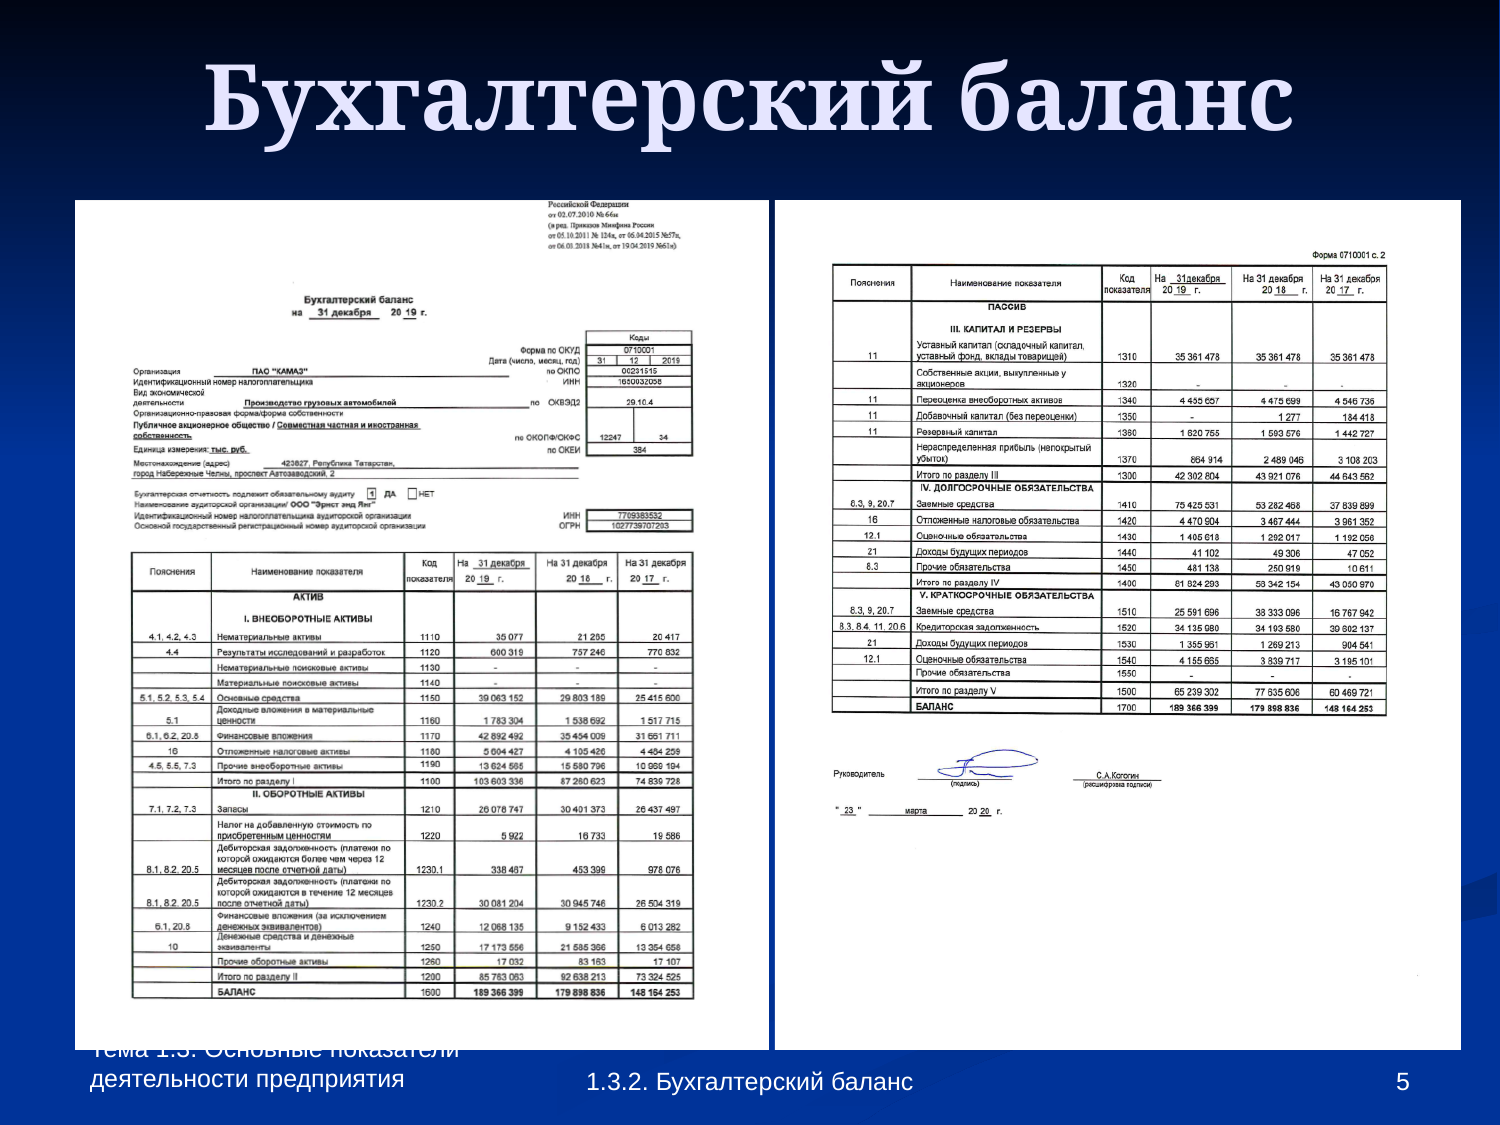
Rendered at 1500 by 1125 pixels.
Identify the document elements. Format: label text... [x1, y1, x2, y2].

text_box Бухгалтерский баланс [74, 0, 1425, 188]
picture [774, 199, 1462, 1051]
text_box Тема 1.3. Основные показатели деятельности предприятия [75, 1062, 512, 1101]
picture [74, 199, 770, 1051]
text_box <number> [1074, 1074, 1426, 1104]
text_box 1.3.2. Бухгалтерский баланс [512, 1062, 988, 1104]
